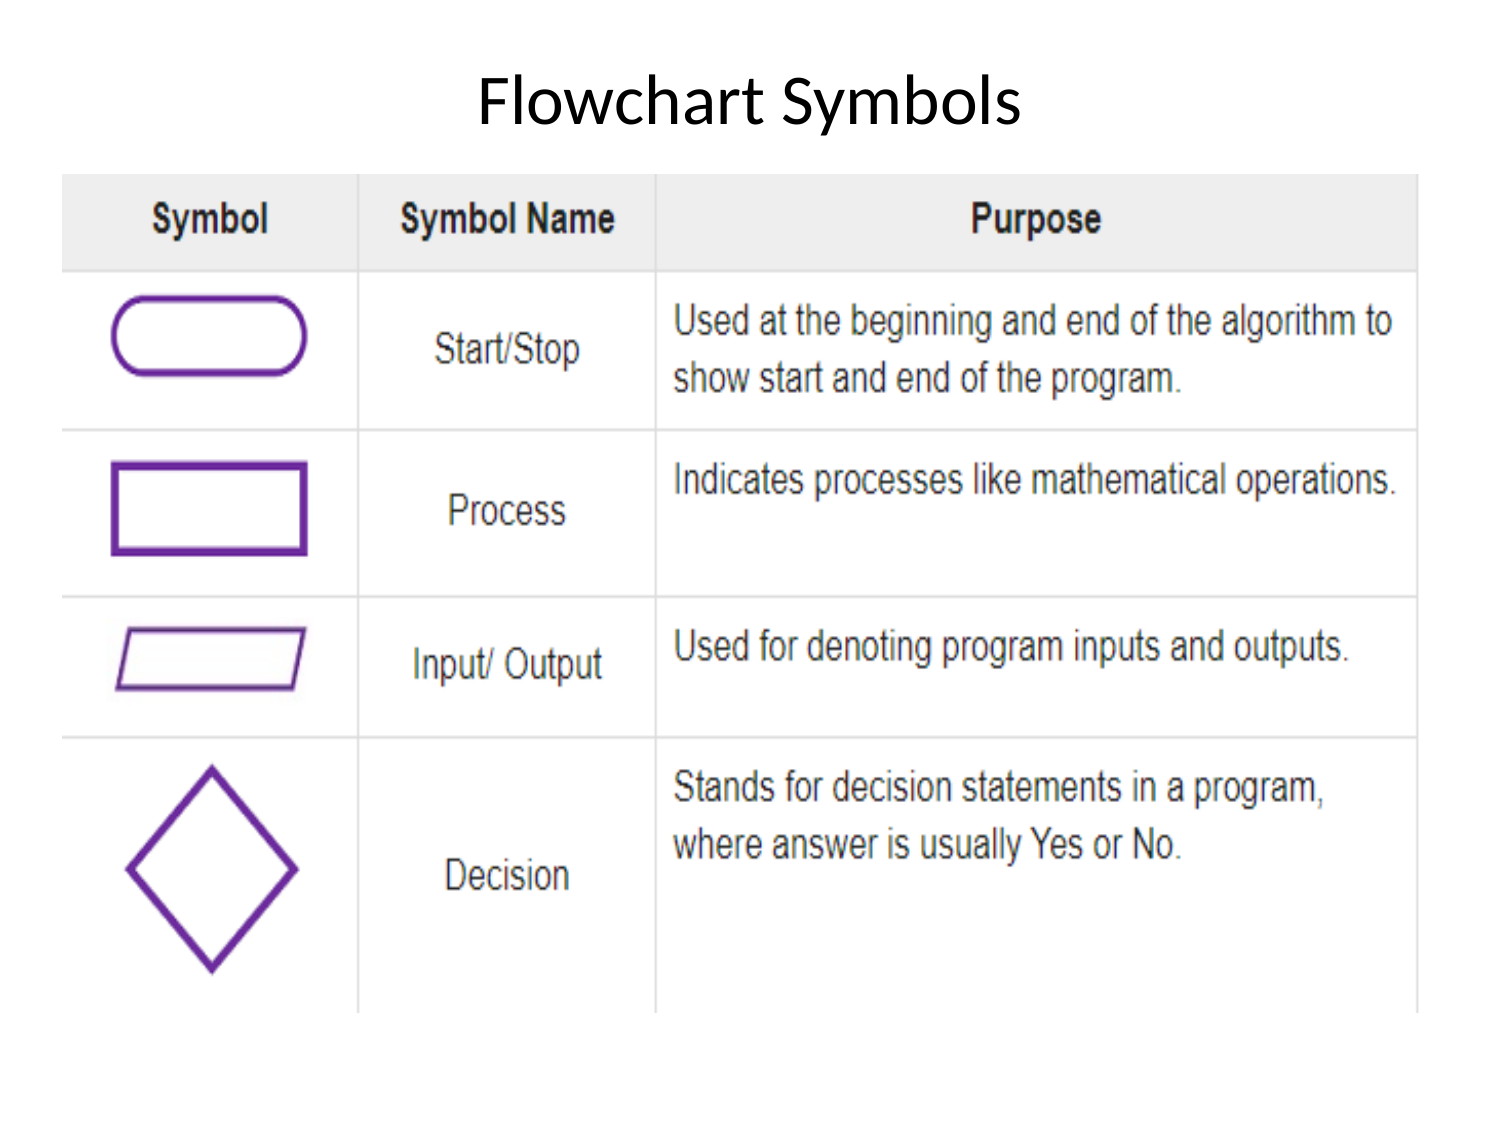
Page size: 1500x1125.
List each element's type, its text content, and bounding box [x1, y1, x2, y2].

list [62, 174, 1426, 1013]
title Flowchart Symbols [75, 45, 1425, 174]
